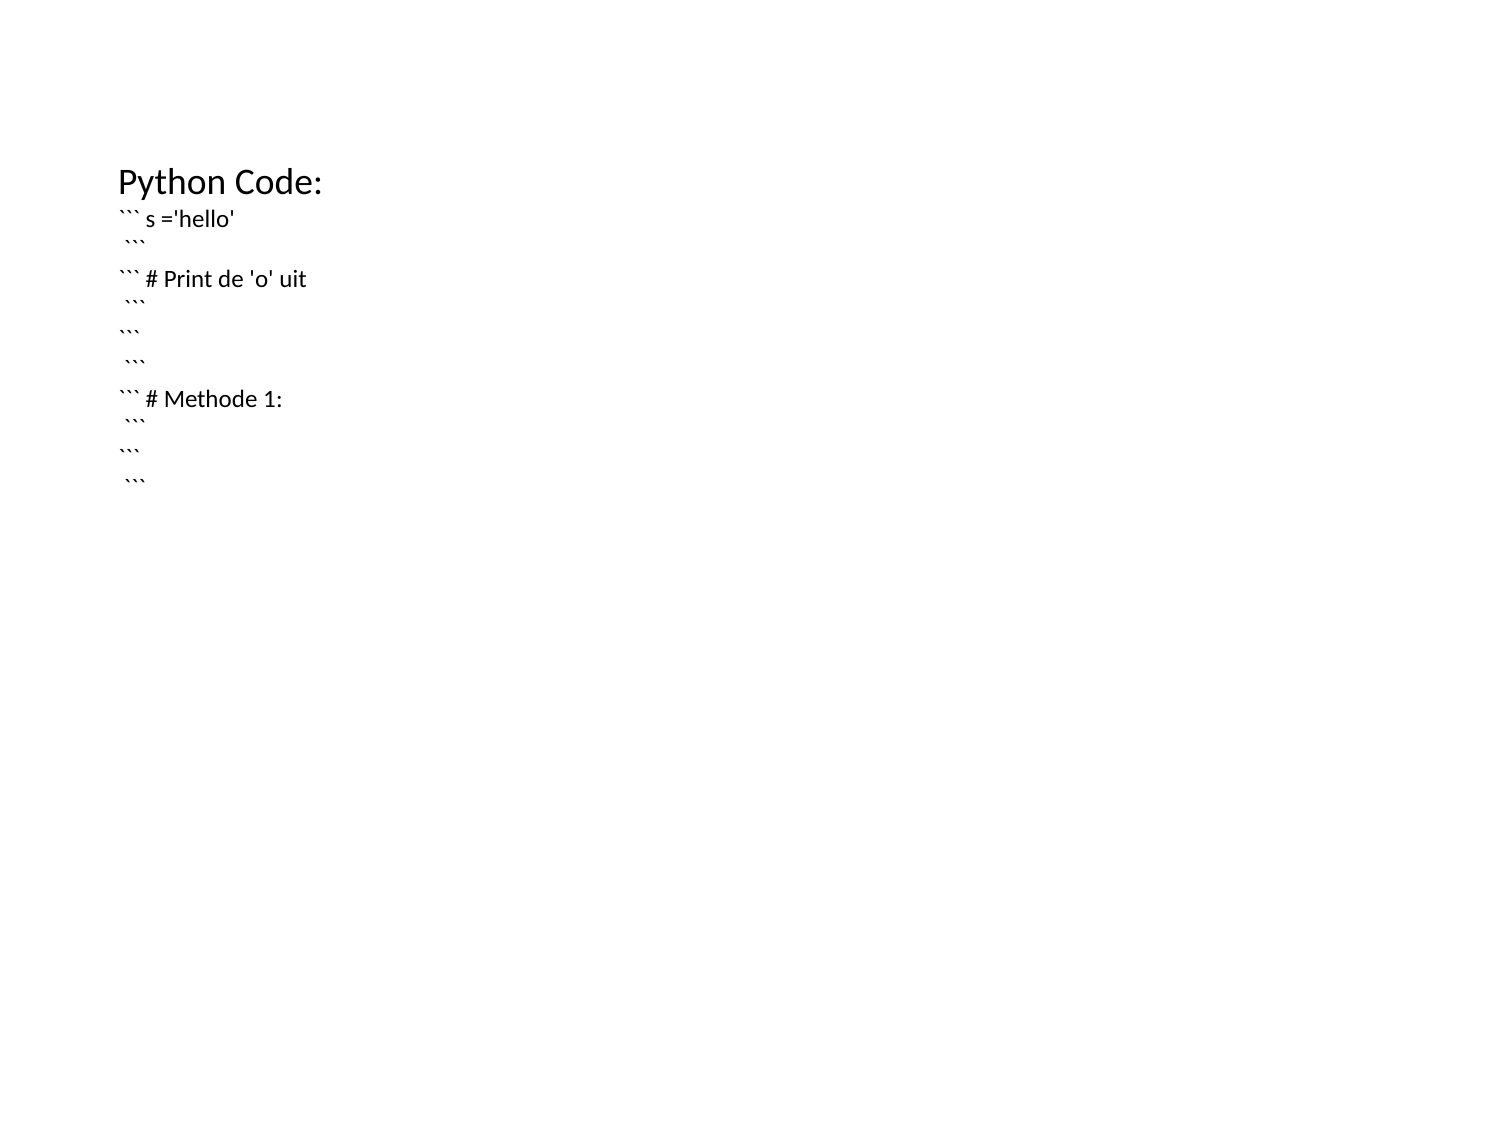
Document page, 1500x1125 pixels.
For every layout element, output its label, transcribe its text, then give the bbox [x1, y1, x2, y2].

text_box Python Code: ``` s ='hello' ``` ``` # Print de 'o' uit ``` ``` ``` ``` # Methode 1: ``` ``` ``` [103, 149, 347, 540]
